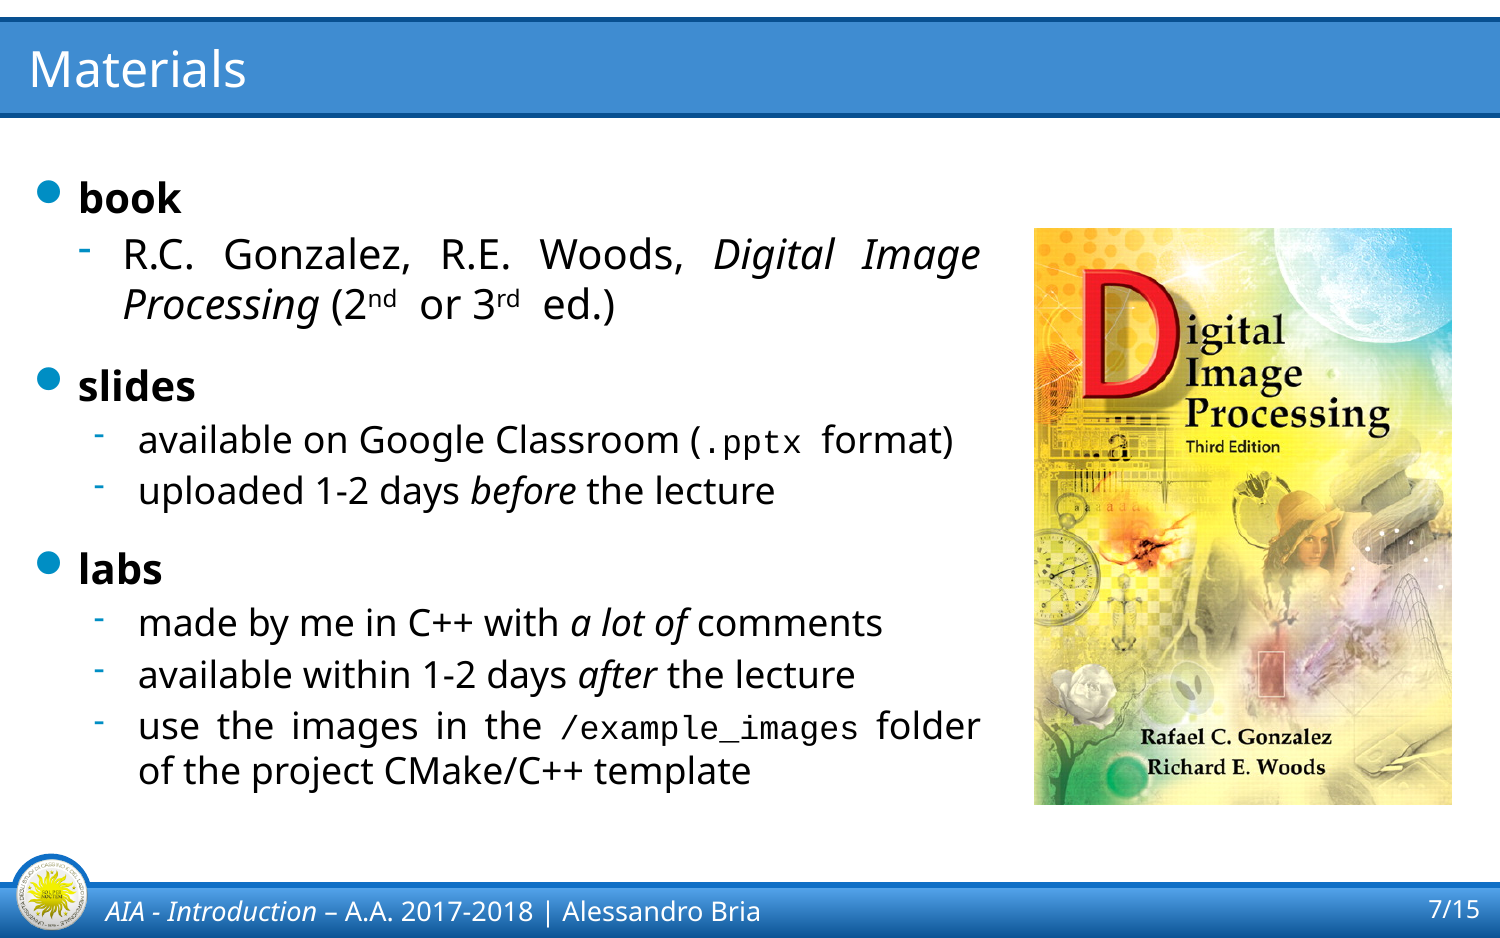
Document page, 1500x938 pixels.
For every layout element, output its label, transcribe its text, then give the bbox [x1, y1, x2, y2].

list book R.C. Gonzalez, R.E. Woods, Digital Image Processing (2nd or 3rd ed.) slides available on Google Classroom (.pptx format) uploaded 1-2 days before the lecture labs made by me in C++ with a lot of comments available within 1-2 days after the lecture use the images in the /example_images folder of the project CMake/C++ template [33, 126, 982, 827]
title Materials [0, 18, 1500, 117]
picture [1034, 227, 1452, 805]
picture [15, 858, 88, 931]
